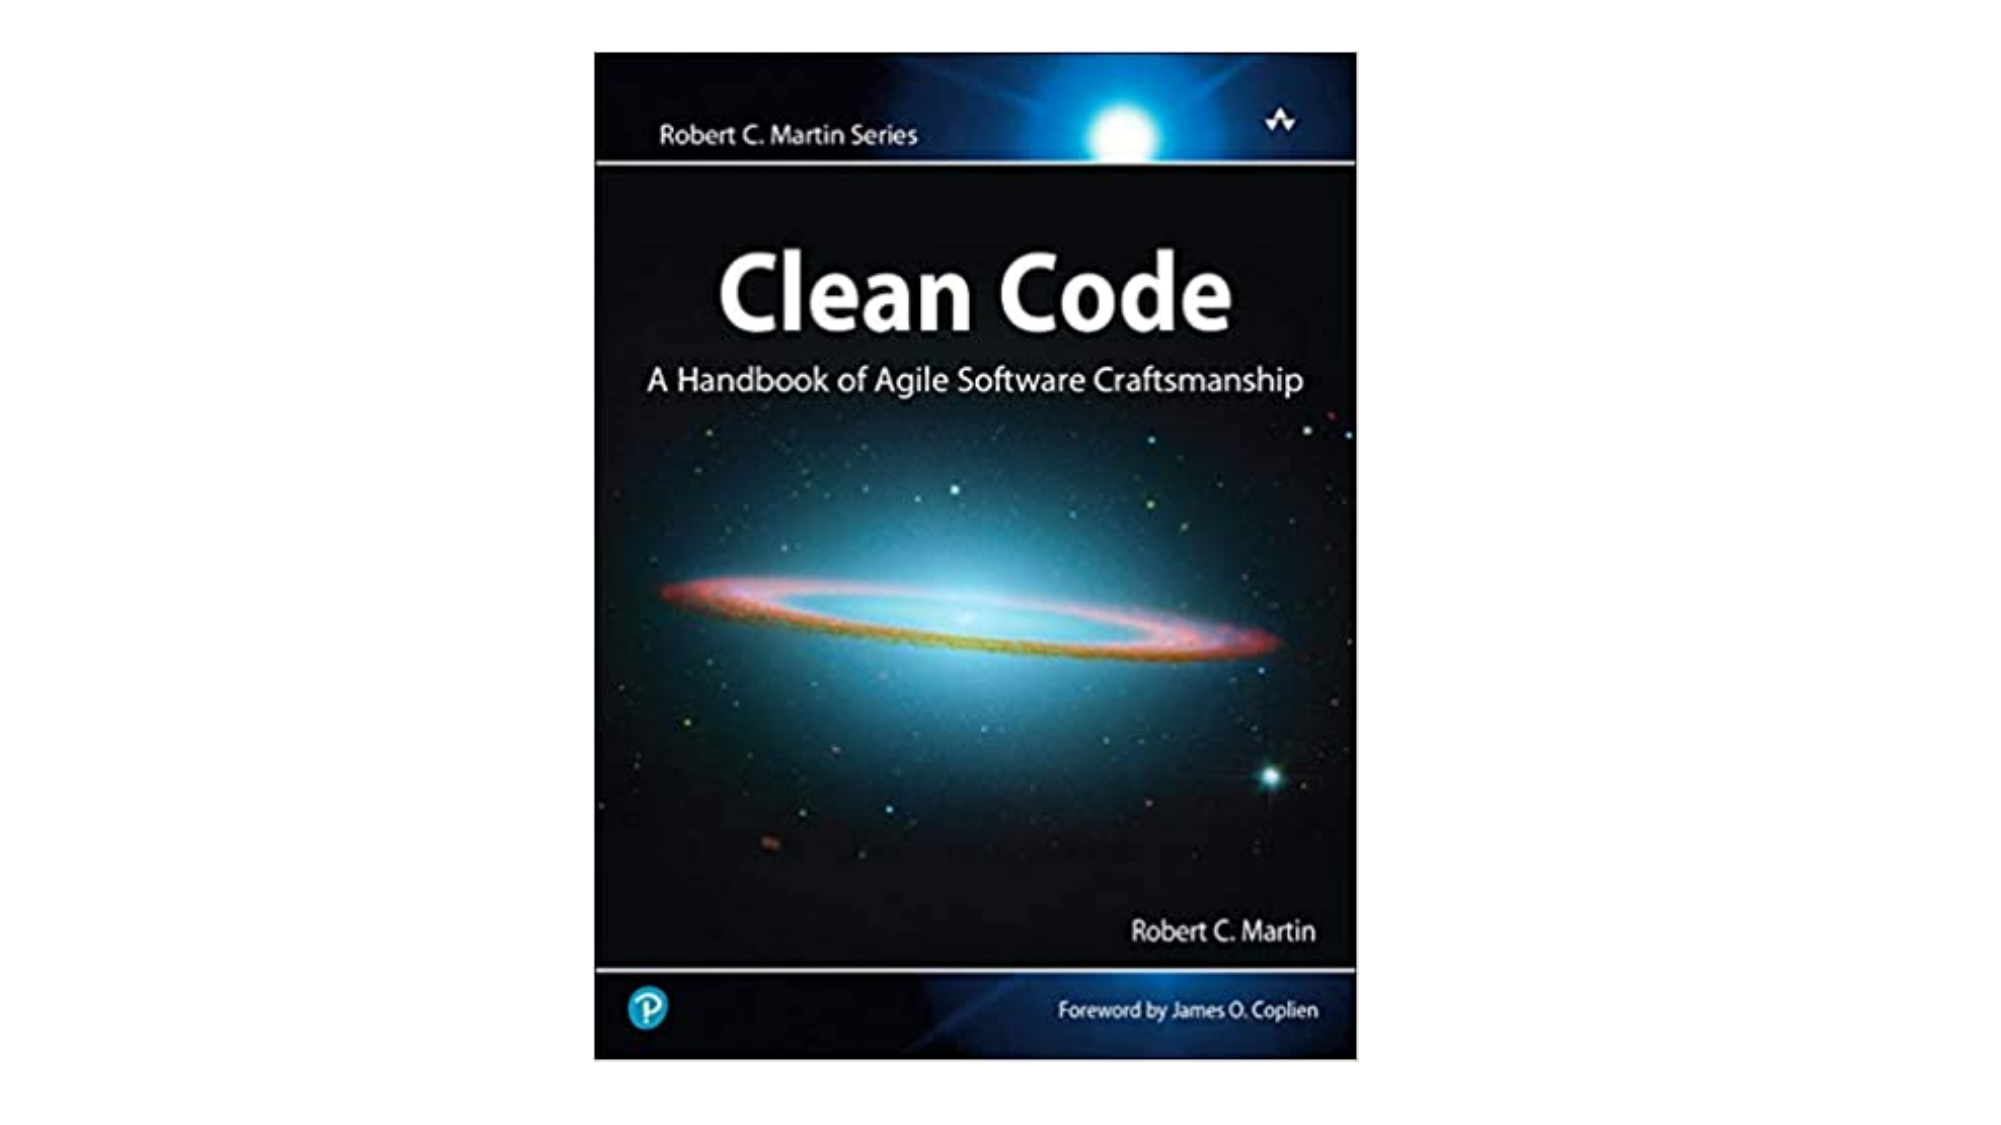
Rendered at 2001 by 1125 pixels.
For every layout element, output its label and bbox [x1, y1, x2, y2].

picture [593, 51, 1359, 1062]
